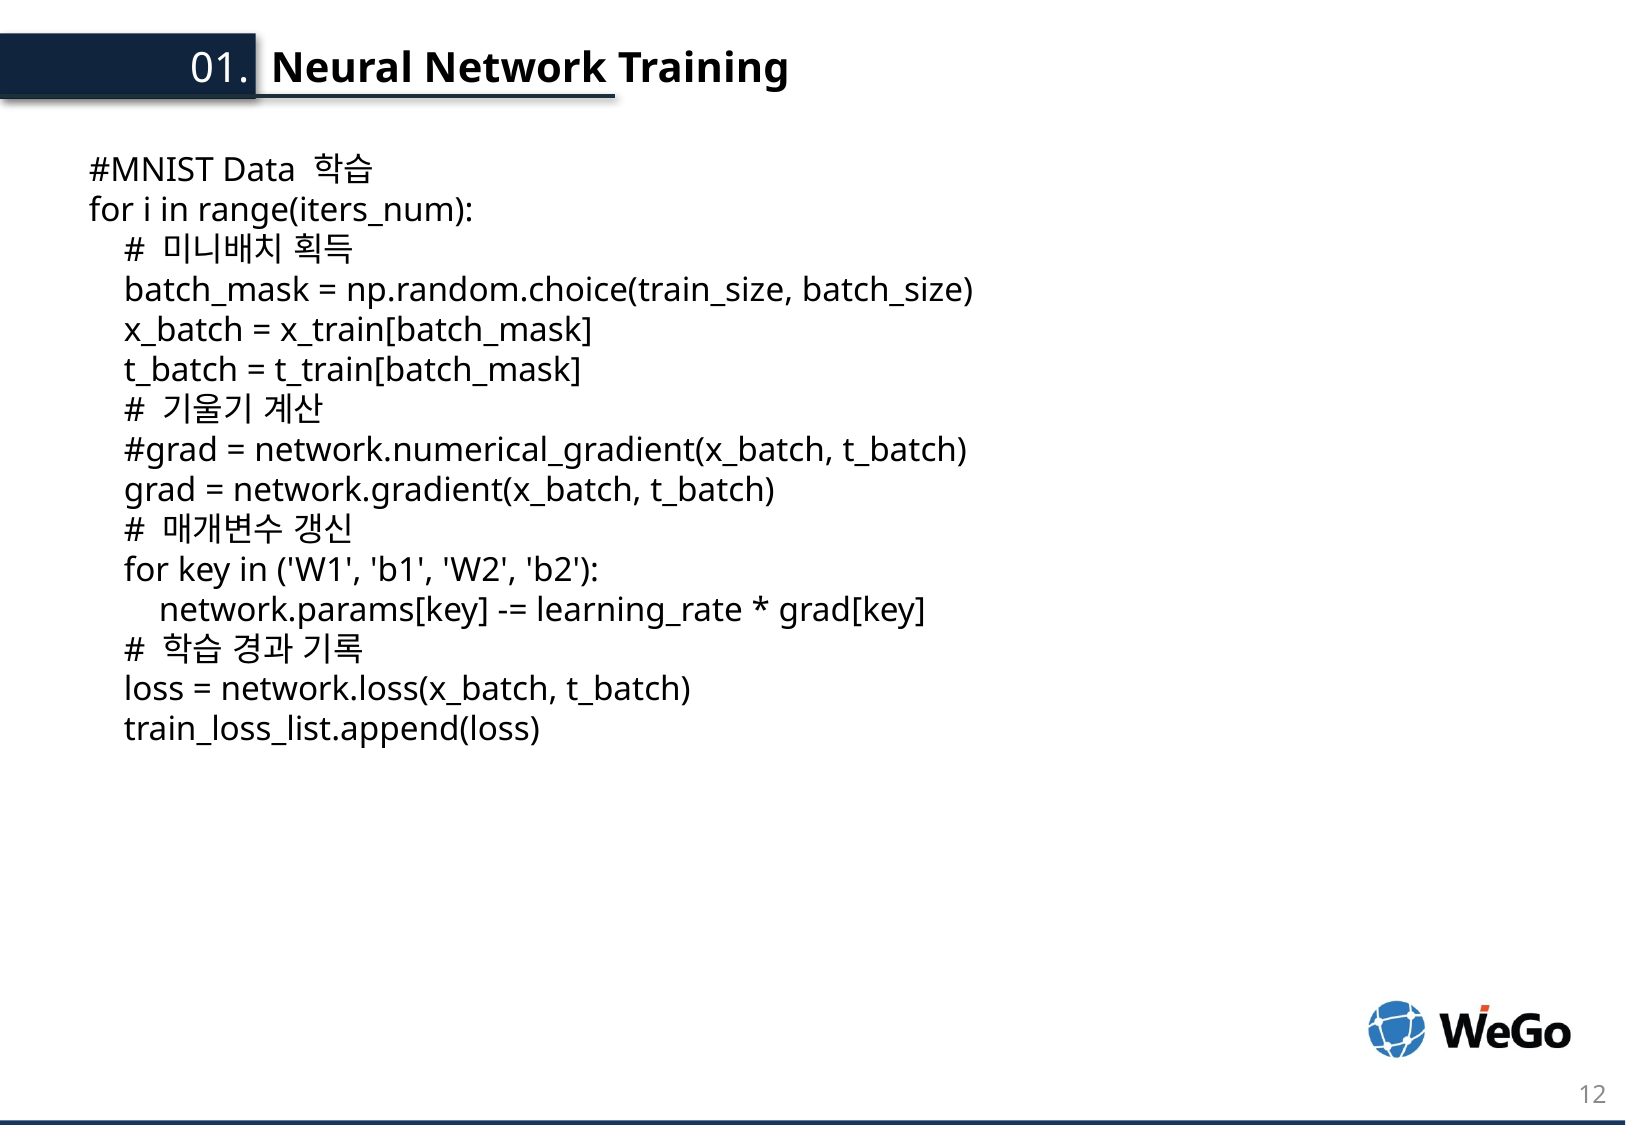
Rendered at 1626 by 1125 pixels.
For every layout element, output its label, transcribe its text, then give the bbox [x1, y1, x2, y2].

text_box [0, 33, 263, 95]
text_box Neural Network Training [263, 33, 805, 99]
slide_number 12 [1242, 1065, 1622, 1125]
picture [1355, 990, 1590, 1065]
text_box #MNIST Data 학습 for i in range(iters_num): # 미니배치 획득 batch_mask = np.random.choice(train_size, batch_size) x_batch = x_train[batch_mask] t_batch = t_train[batch_mask] # 기울기 계산 #grad = network.numerical_gradient(x_batch, t_batch) grad = network.gradient(x_batch, t_batch) # 매개변수 갱신 for key in ('W1', 'b1', 'W2', 'b2'): network.params[key] -= learning_rate * grad[key] # 학습 경과 기록 loss = network.loss(x_batch, t_batch) train_loss_list.append(loss) [74, 121, 1551, 868]
